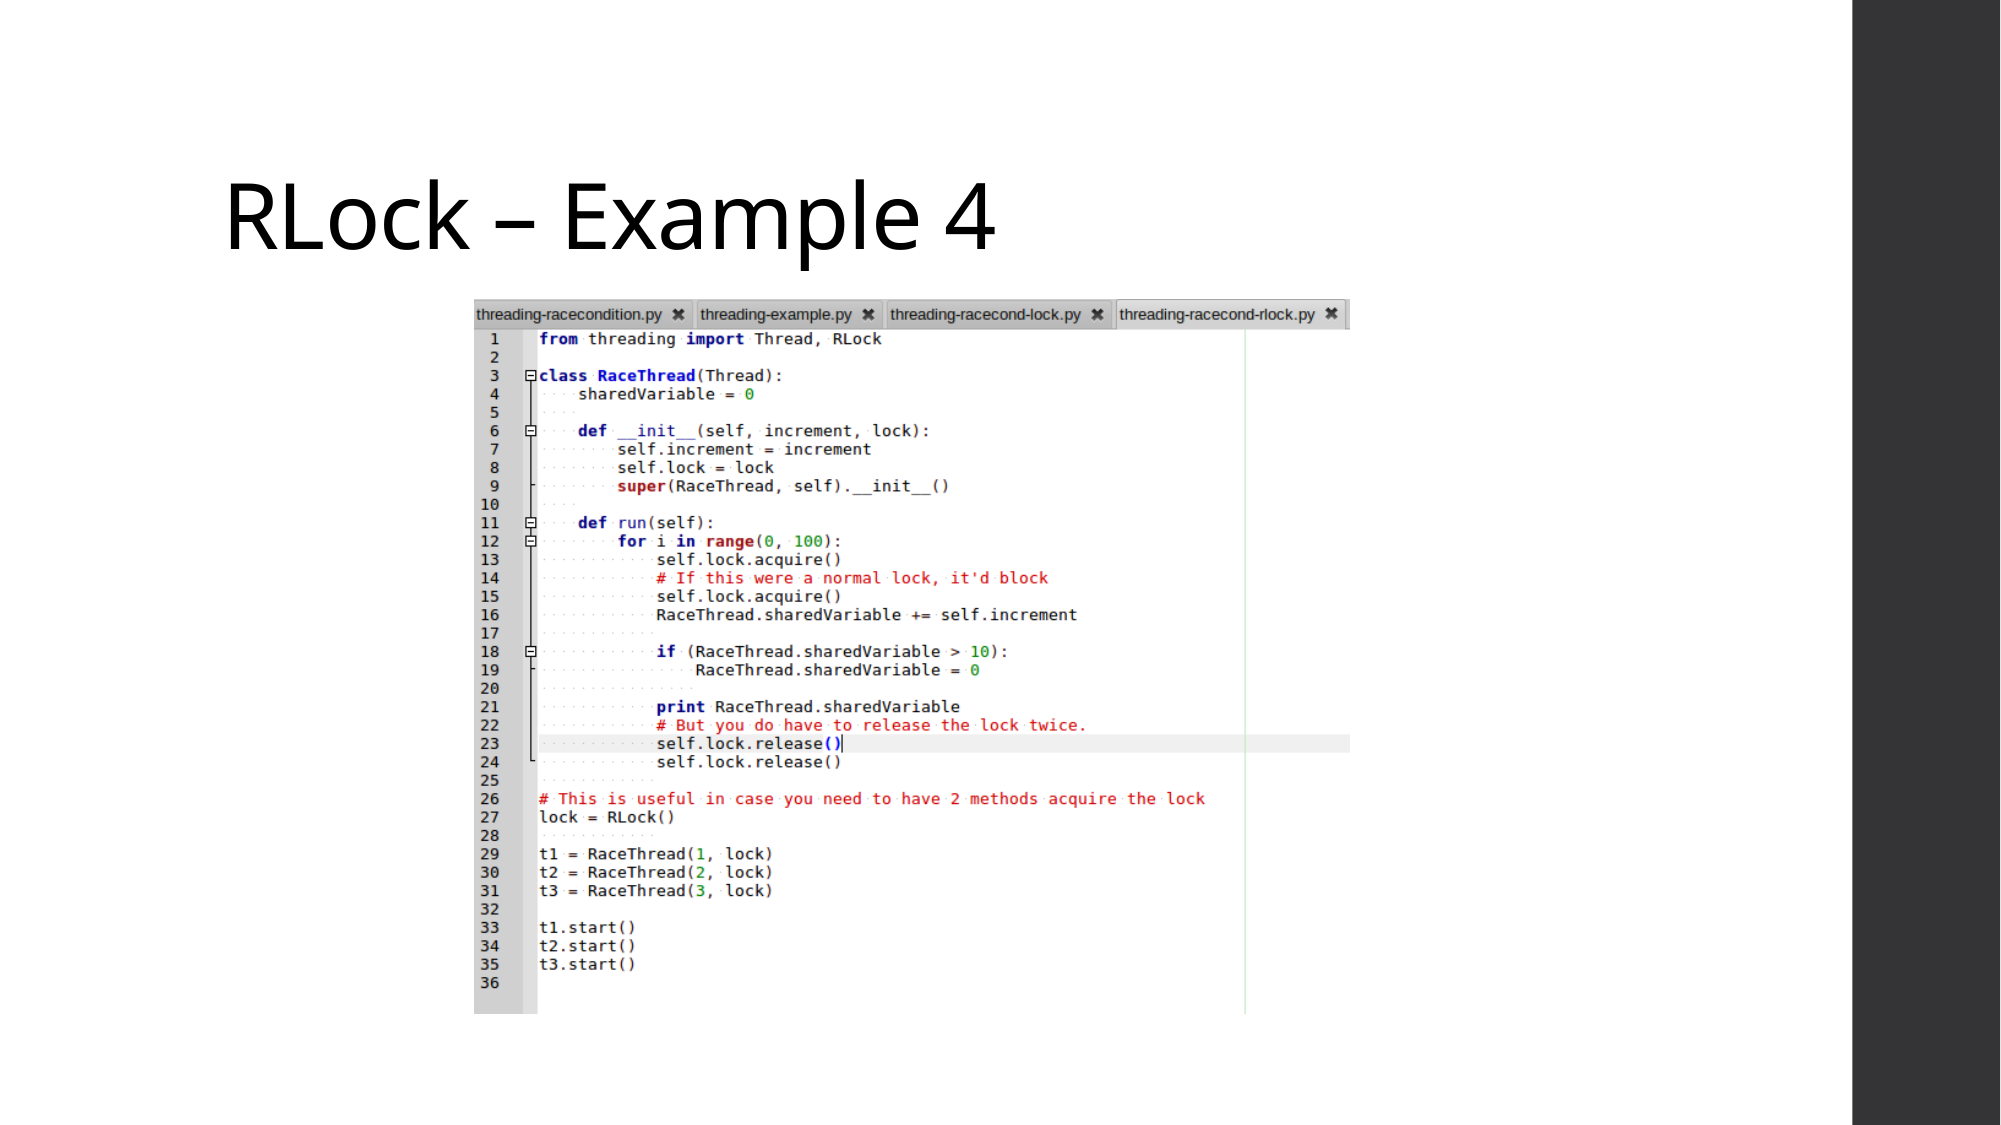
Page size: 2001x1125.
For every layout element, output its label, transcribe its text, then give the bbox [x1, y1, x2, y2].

title RLock – Example 4 [206, 60, 1797, 278]
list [473, 299, 1350, 1015]
